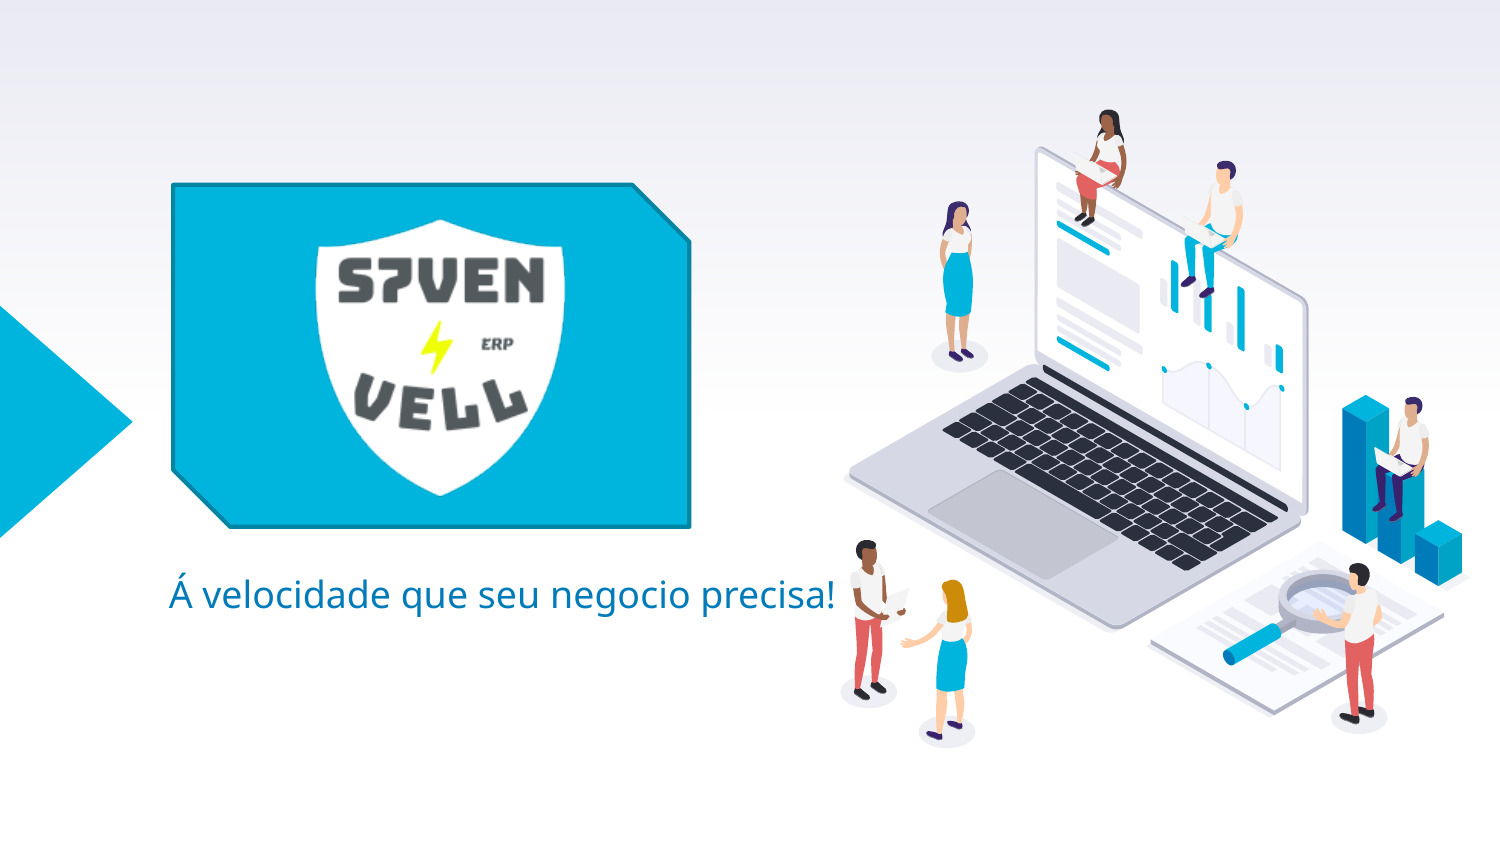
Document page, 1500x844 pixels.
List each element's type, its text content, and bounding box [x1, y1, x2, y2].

title Á velocidade que seu negocio precisa! [168, 566, 834, 626]
text_box [171, 182, 692, 529]
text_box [839, 109, 1471, 749]
picture [286, 204, 594, 512]
